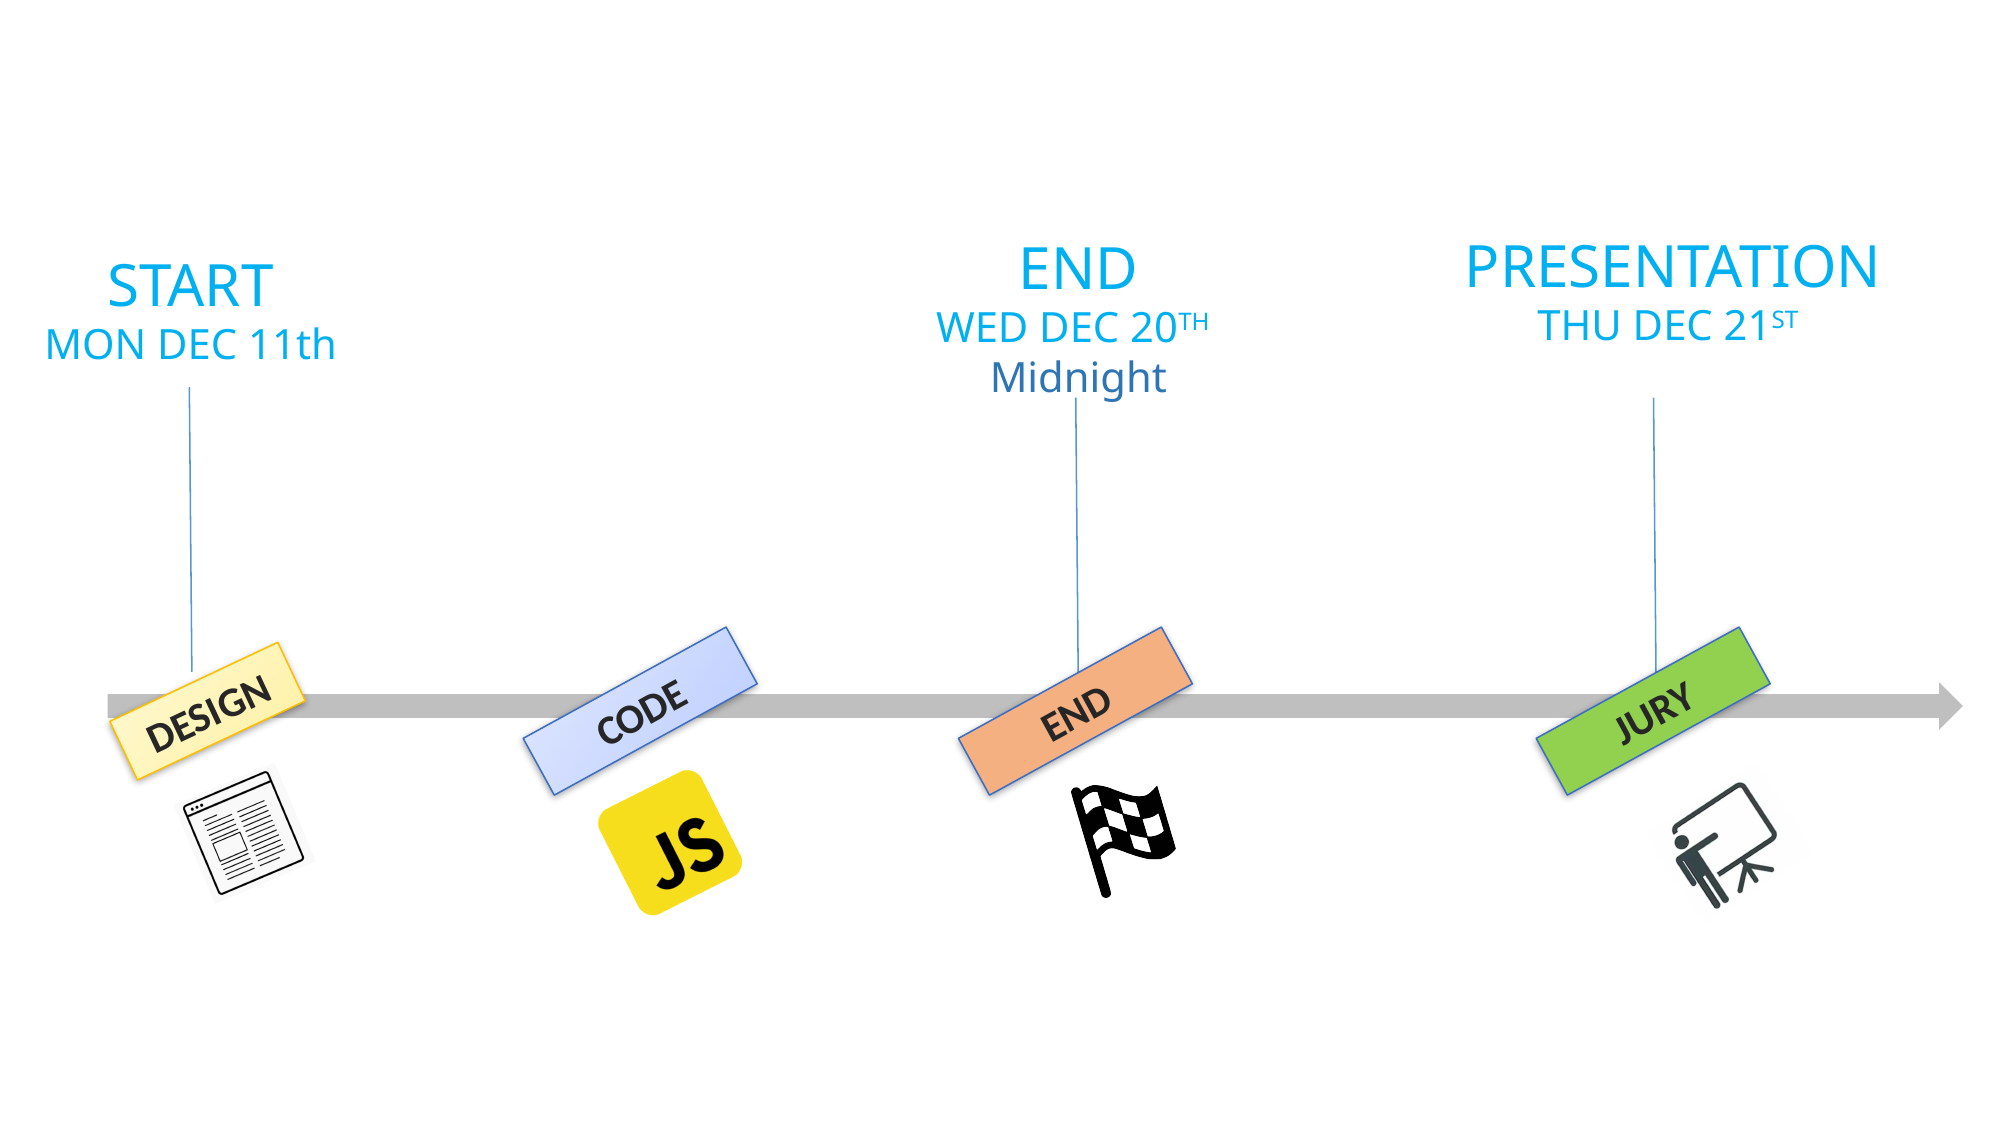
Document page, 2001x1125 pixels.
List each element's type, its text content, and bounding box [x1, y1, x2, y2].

text_box DESIGN [109, 642, 306, 780]
text_box [107, 694, 158, 718]
text_box JURY [1536, 627, 1771, 796]
text_box [287, 694, 596, 718]
text_box [713, 694, 1032, 718]
text_box END WED DEC 20TH Midnight [841, 223, 1315, 409]
text_box START MON DEC 11th [0, 240, 428, 376]
picture [174, 763, 315, 903]
picture [1646, 762, 1813, 923]
picture [593, 765, 747, 920]
text_box END [958, 627, 1193, 796]
text_box CODE [523, 627, 758, 796]
picture [1070, 785, 1176, 898]
text_box PRESENTATION THU DEC 21ST [1314, 221, 2000, 357]
text_box [1726, 682, 1963, 730]
text_box [1148, 694, 1609, 718]
